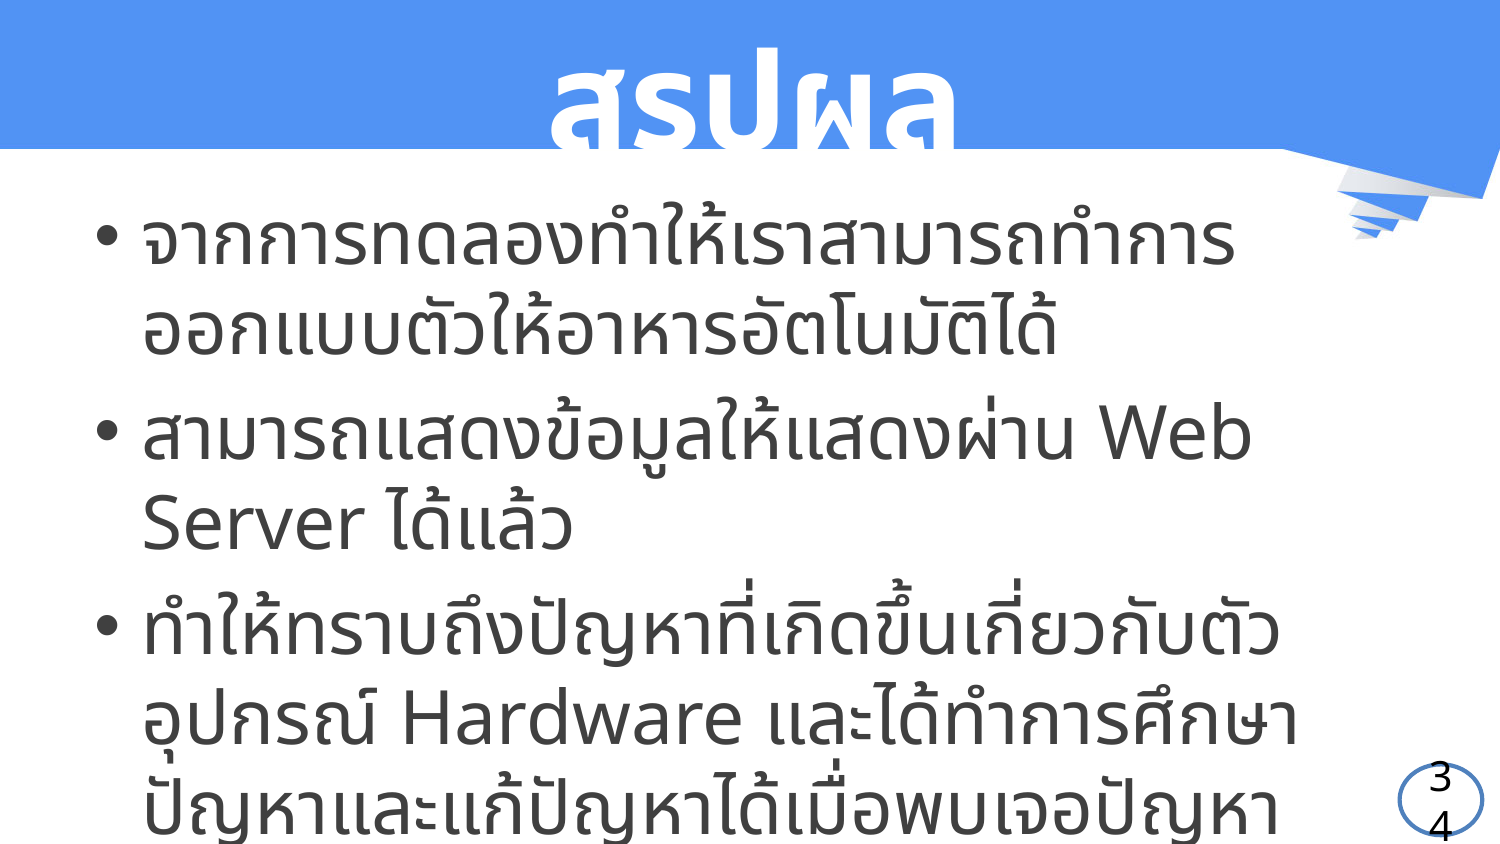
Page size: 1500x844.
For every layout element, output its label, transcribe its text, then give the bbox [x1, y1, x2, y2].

list จากการทดลองทำให้เราสามารถทำการออกแบบตัวให้อาหารอัตโนมัติได้ สามารถแสดงข้อมูลให้แสดงผ่าน Web Server ได้แล้ว ทำให้ทราบถึงปัญหาที่เกิดขึ้นเกี่ยวกับตัวอุปกรณ์ Hardware และได้ทำการศึกษาปัญหาและแก้ปัญหาได้เมื่อพบเจอปัญหาแบบเดิมอีก [29, 182, 1424, 800]
title สรุปผล [5, 20, 1500, 171]
text_box 34 [1397, 762, 1485, 838]
picture [0, 0, 1500, 844]
